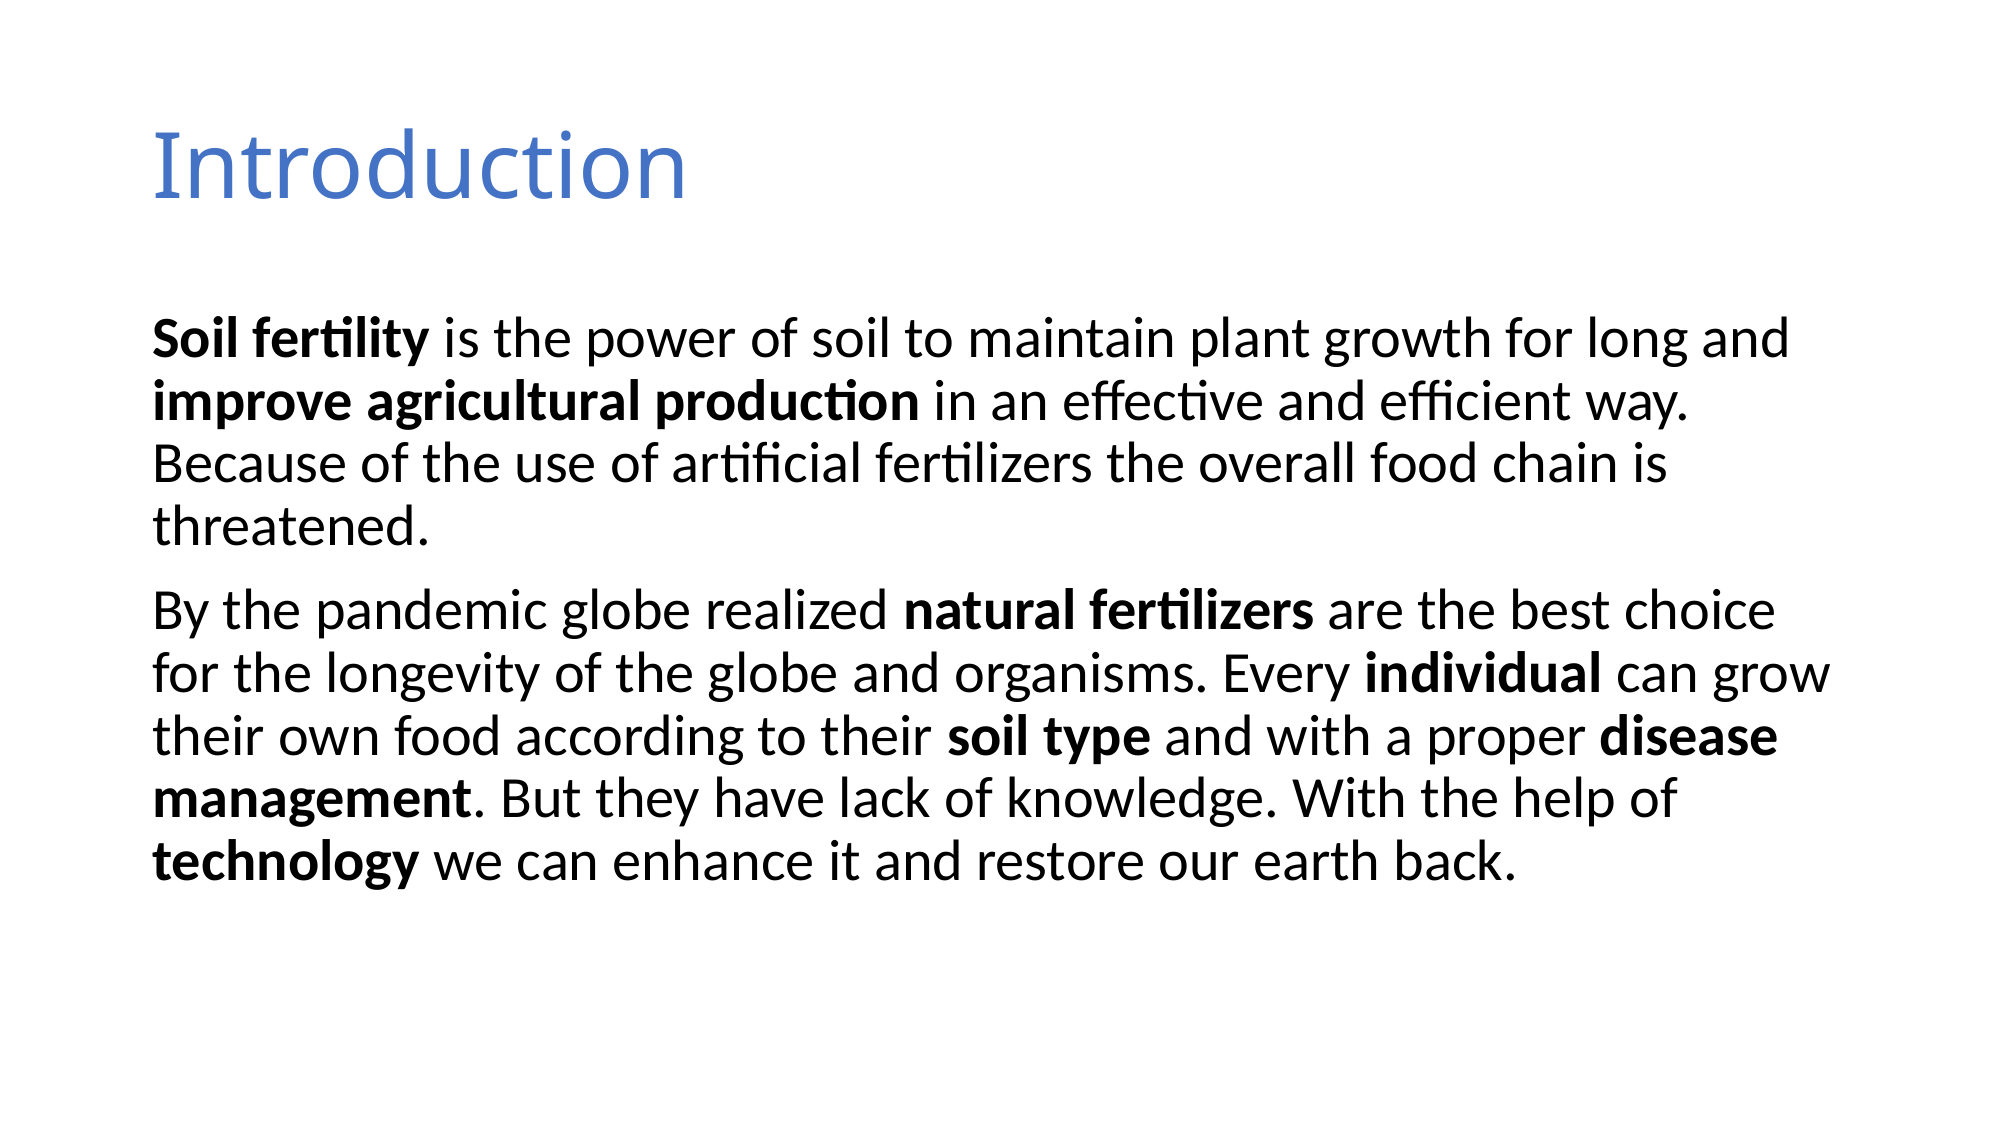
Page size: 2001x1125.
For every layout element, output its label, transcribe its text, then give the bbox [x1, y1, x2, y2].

list Soil fertility is the power of soil to maintain plant growth for long and improve agricultural production in an effective and efficient way. Because of the use of artificial fertilizers the overall food chain is threatened. By the pandemic globe realized natural fertilizers are the best choice for the longevity of the globe and organisms. Every individual can grow their own food according to their soil type and with a proper disease management. But they have lack of knowledge. With the help of technology we can enhance it and restore our earth back. [137, 299, 1863, 1014]
title Introduction [137, 59, 1863, 278]
